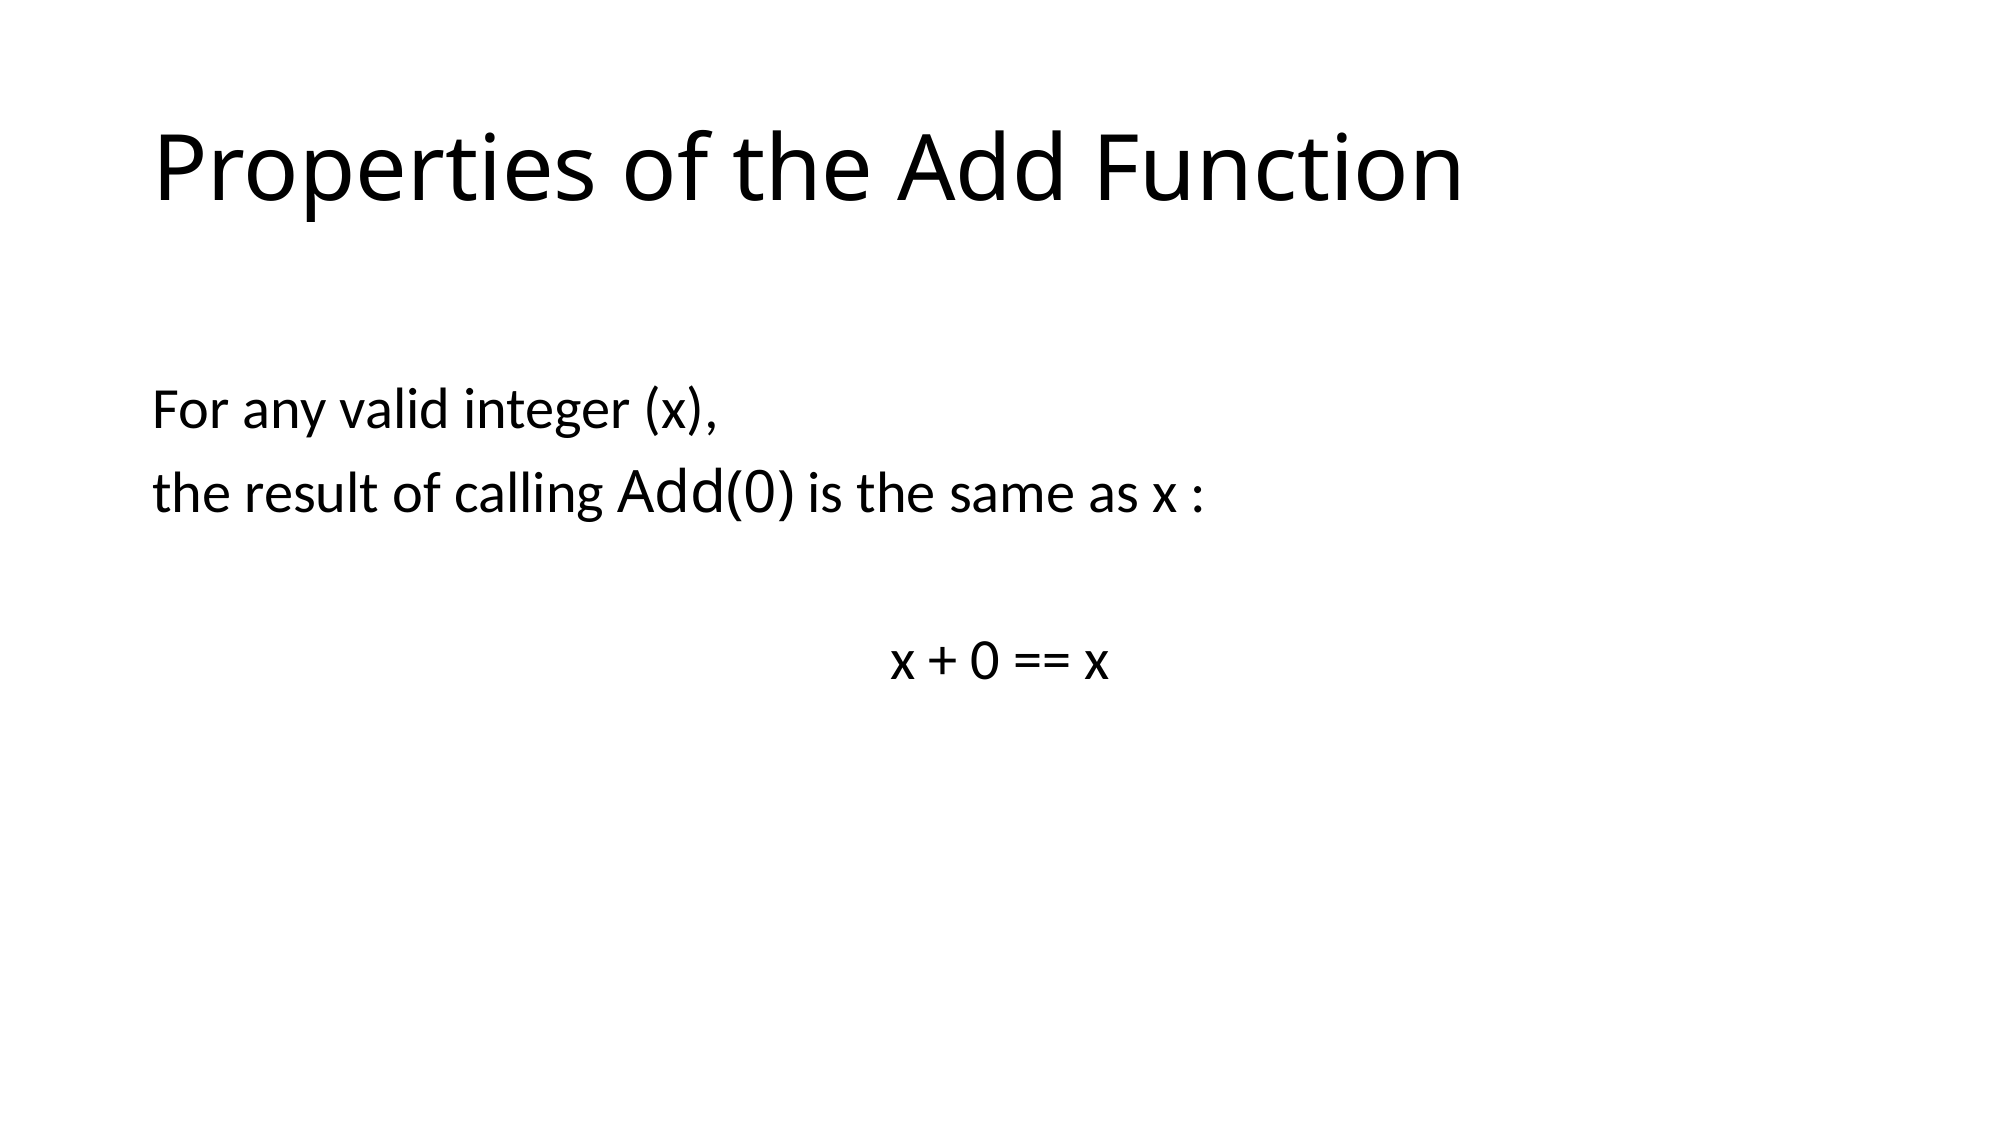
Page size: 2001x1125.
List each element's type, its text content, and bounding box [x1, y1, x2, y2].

title Properties of the Add Function [137, 62, 1863, 279]
text_box For any valid integer (x), the result of calling Add(0) is the same as x : x + 0 == x [137, 279, 1863, 994]
